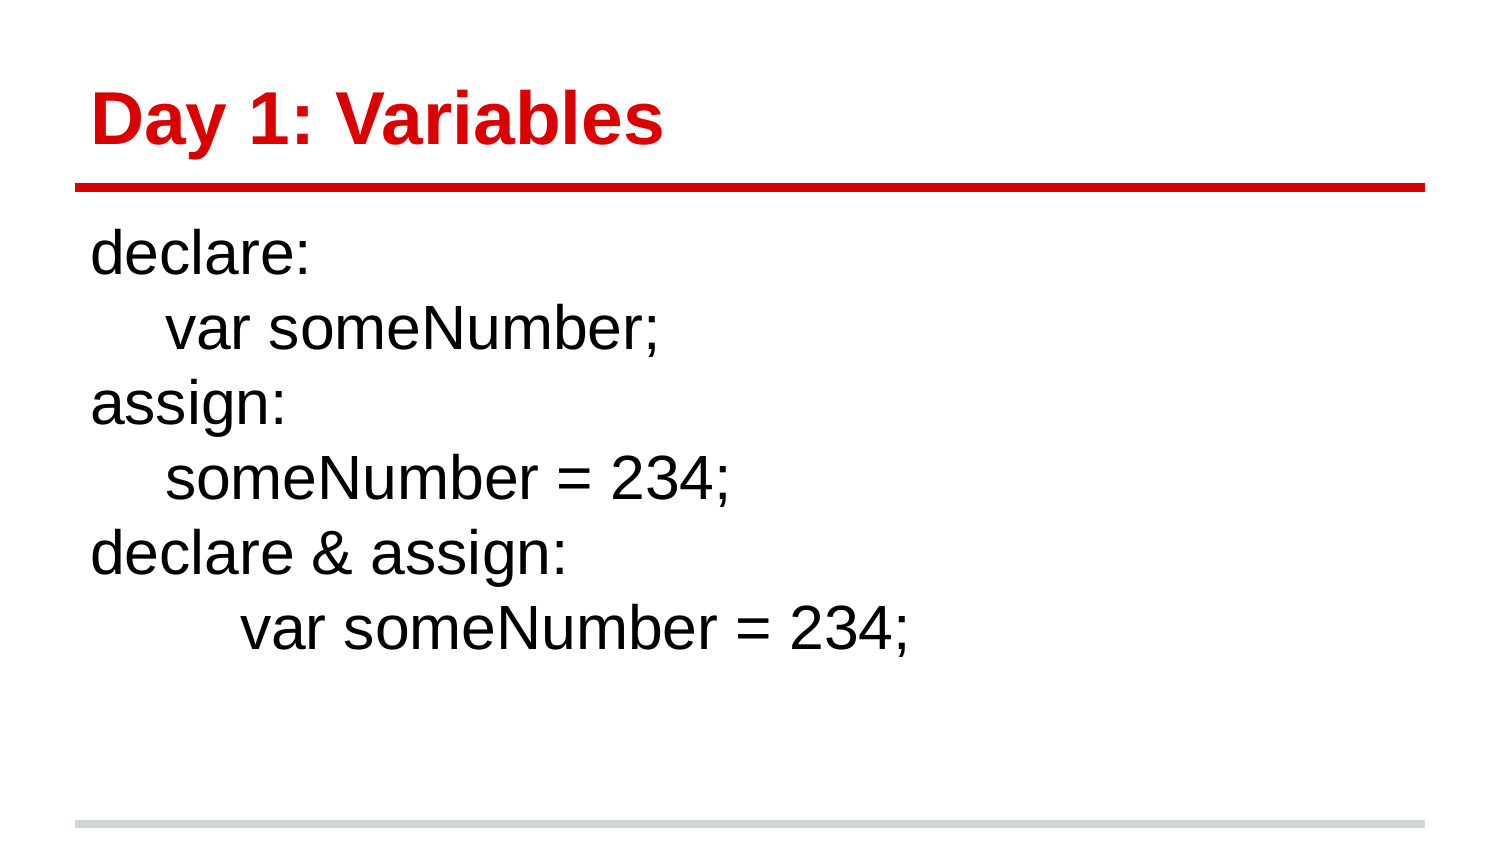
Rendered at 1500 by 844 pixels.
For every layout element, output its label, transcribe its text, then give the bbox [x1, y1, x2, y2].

list declare: var someNumber; assign: someNumber = 234; declare & assign: var someNumber = 234; [75, 196, 1425, 808]
title Day 1: Variables [75, 33, 1425, 175]
